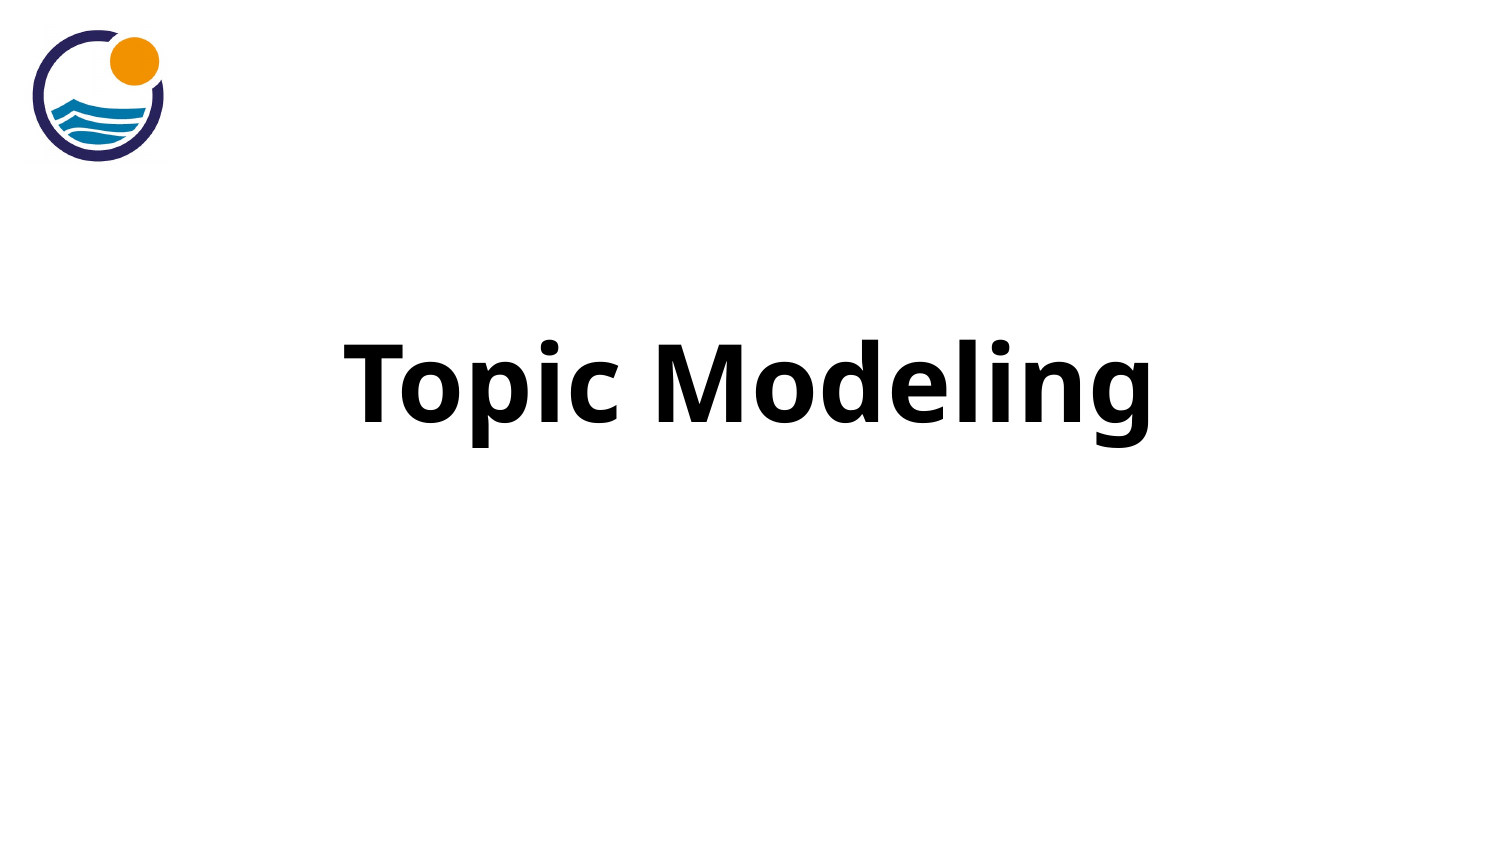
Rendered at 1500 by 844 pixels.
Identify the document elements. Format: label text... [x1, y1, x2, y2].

title Topic Modeling [51, 122, 1449, 459]
picture [24, 24, 172, 167]
